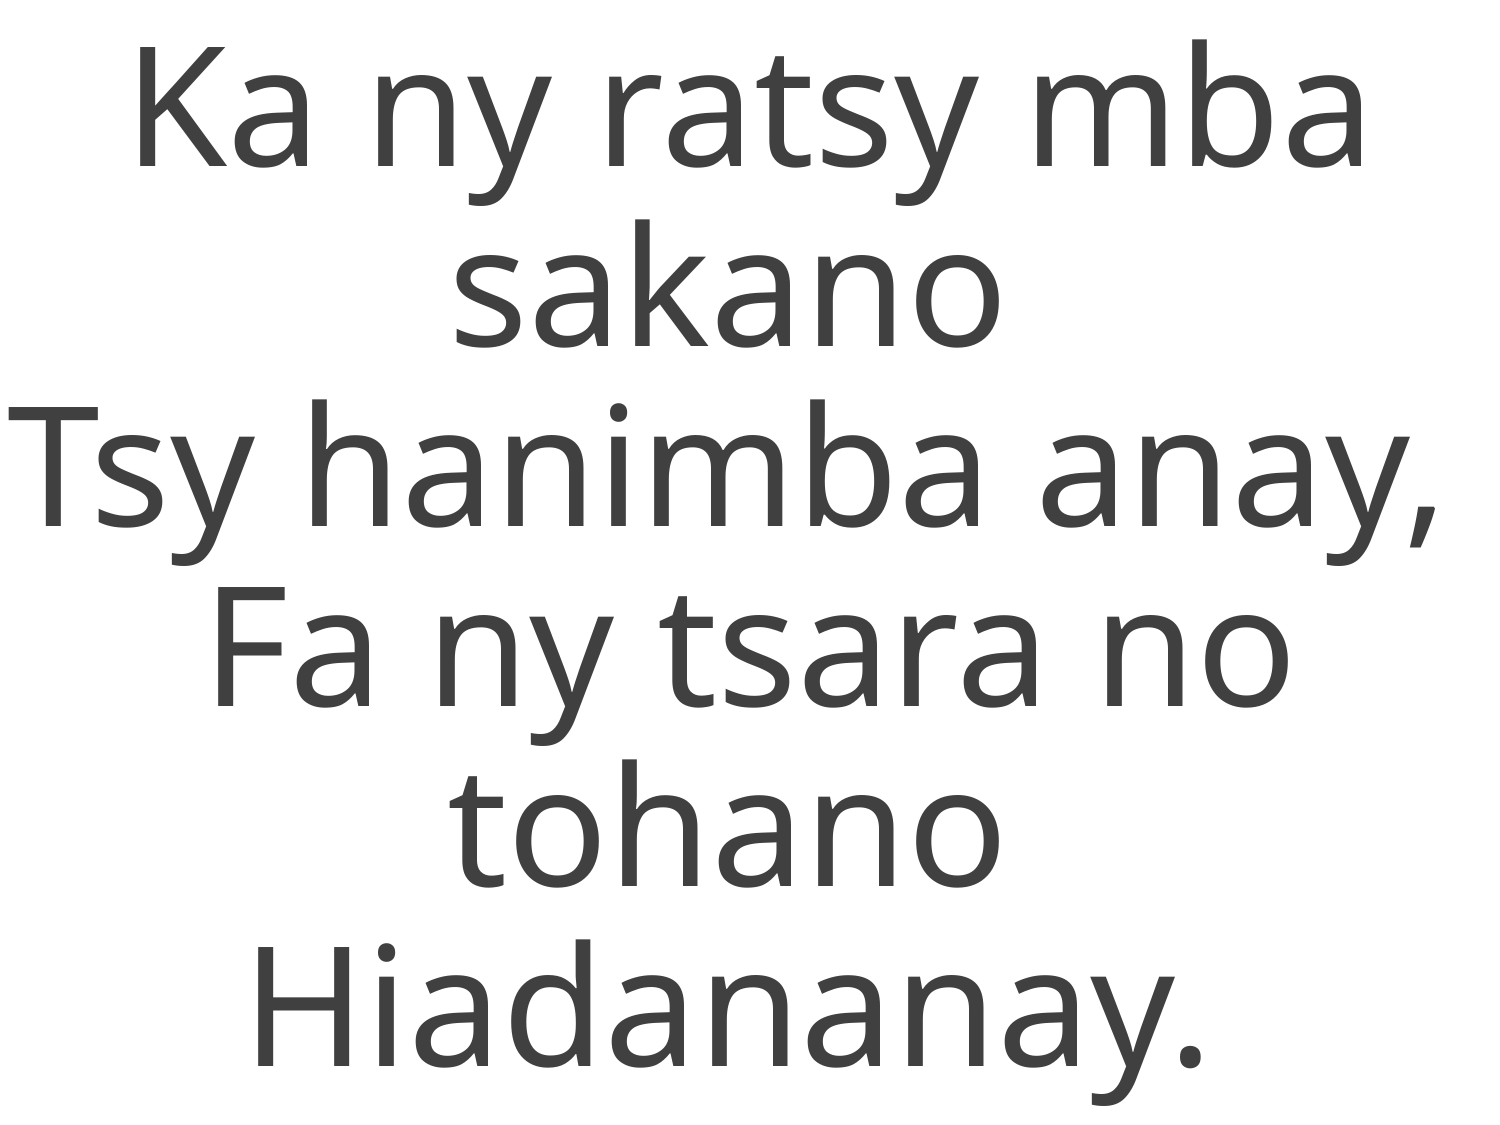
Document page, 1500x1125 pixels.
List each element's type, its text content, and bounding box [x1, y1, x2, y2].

title Ka ny ratsy mba sakano Tsy hanimba anay, Fa ny tsara no tohano Hiadananay. [0, 453, 1500, 672]
